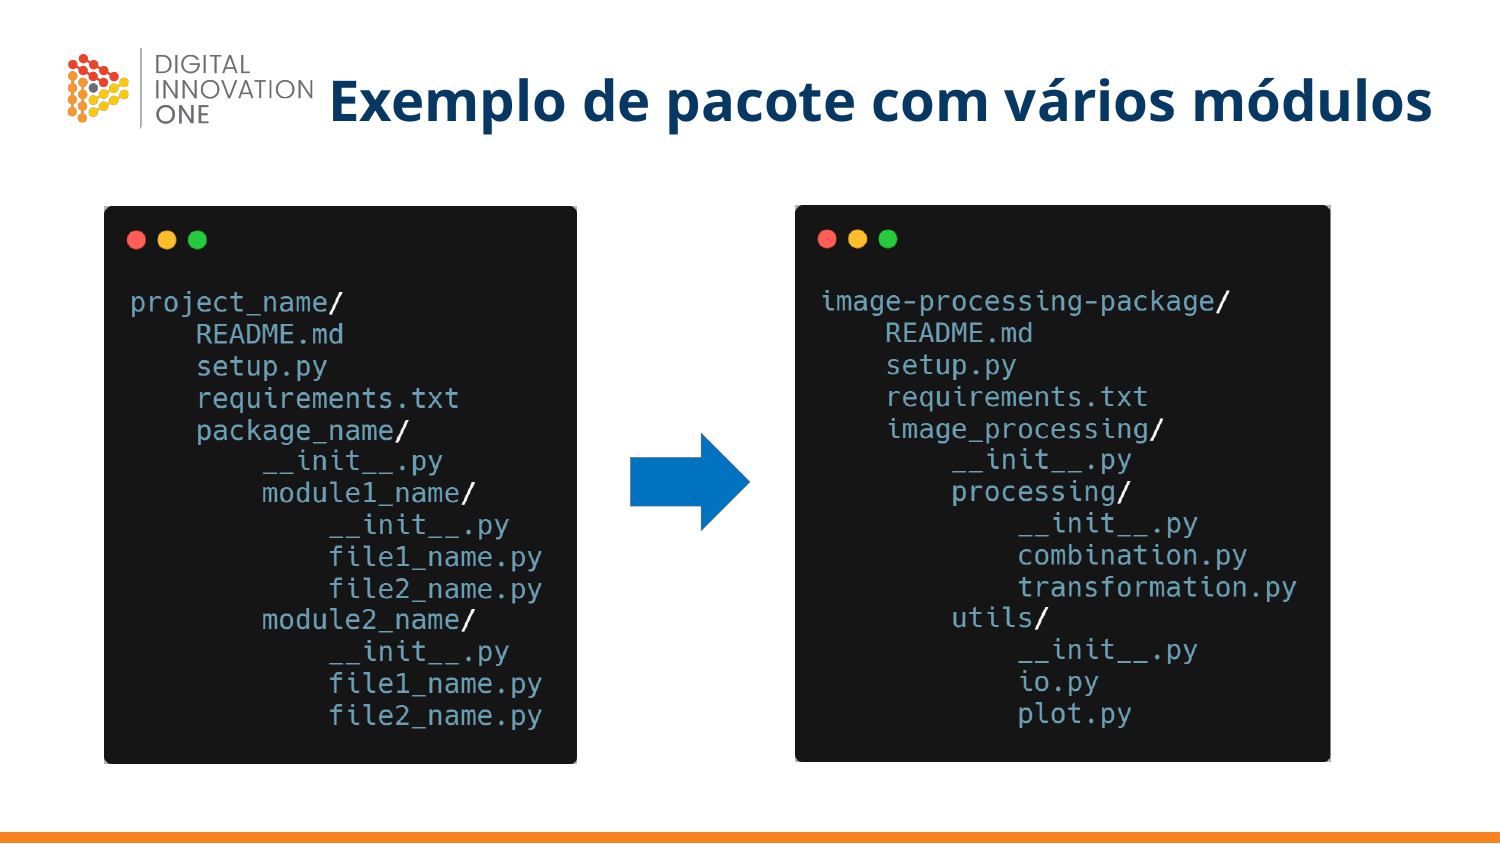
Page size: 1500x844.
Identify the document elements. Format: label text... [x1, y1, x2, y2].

text_box [628, 431, 753, 533]
text_box [0, 832, 1500, 843]
picture [50, 39, 331, 138]
picture [793, 205, 1331, 762]
subtitle Exemplo de pacote com vários módulos [51, 50, 1449, 148]
picture [104, 206, 577, 764]
